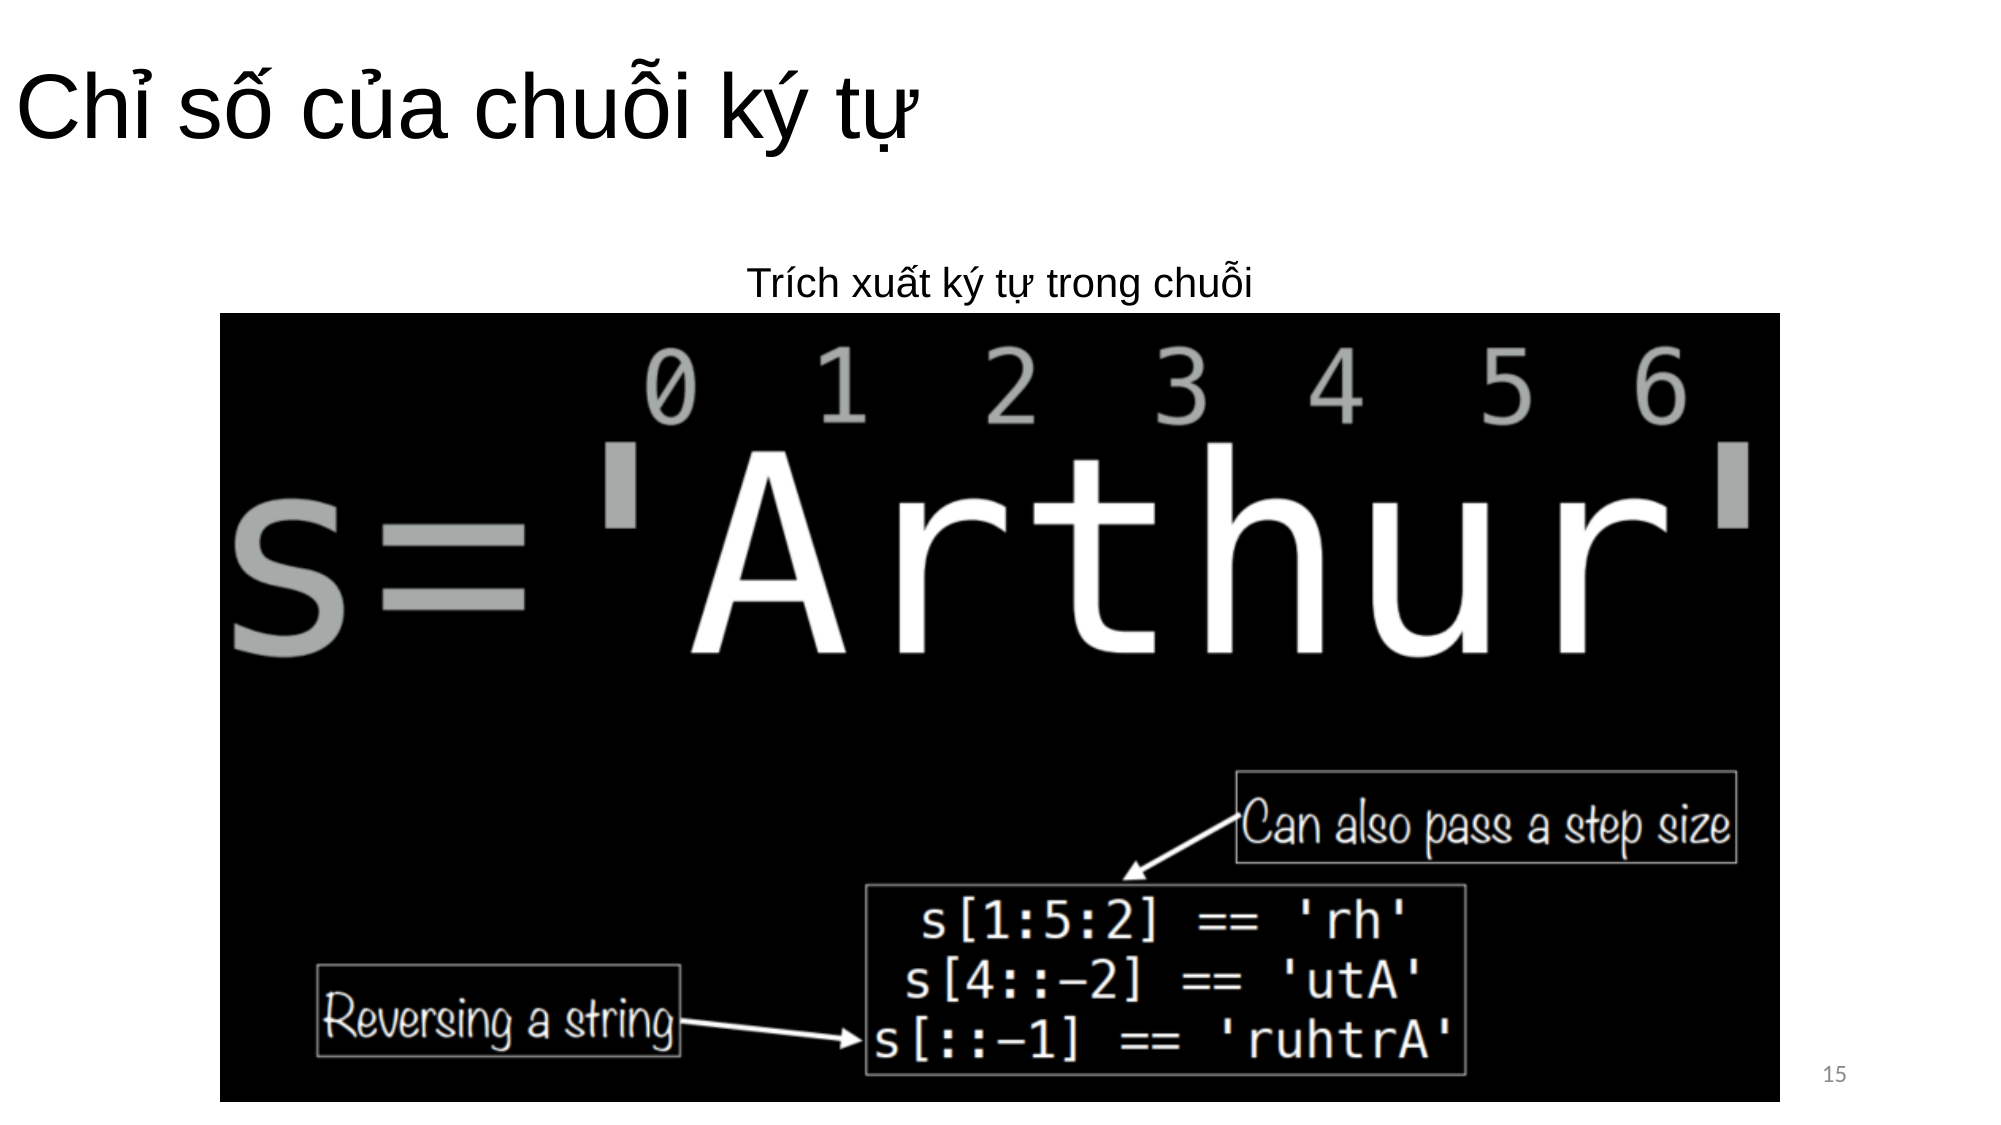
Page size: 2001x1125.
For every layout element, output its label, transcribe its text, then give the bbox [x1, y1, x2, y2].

text_box Trích xuất ký tự trong chuỗi [582, 248, 1418, 313]
title Chỉ số của chuỗi ký tự [0, 0, 2000, 218]
picture [220, 313, 1780, 1102]
slide_number 15 [1412, 1042, 1863, 1103]
